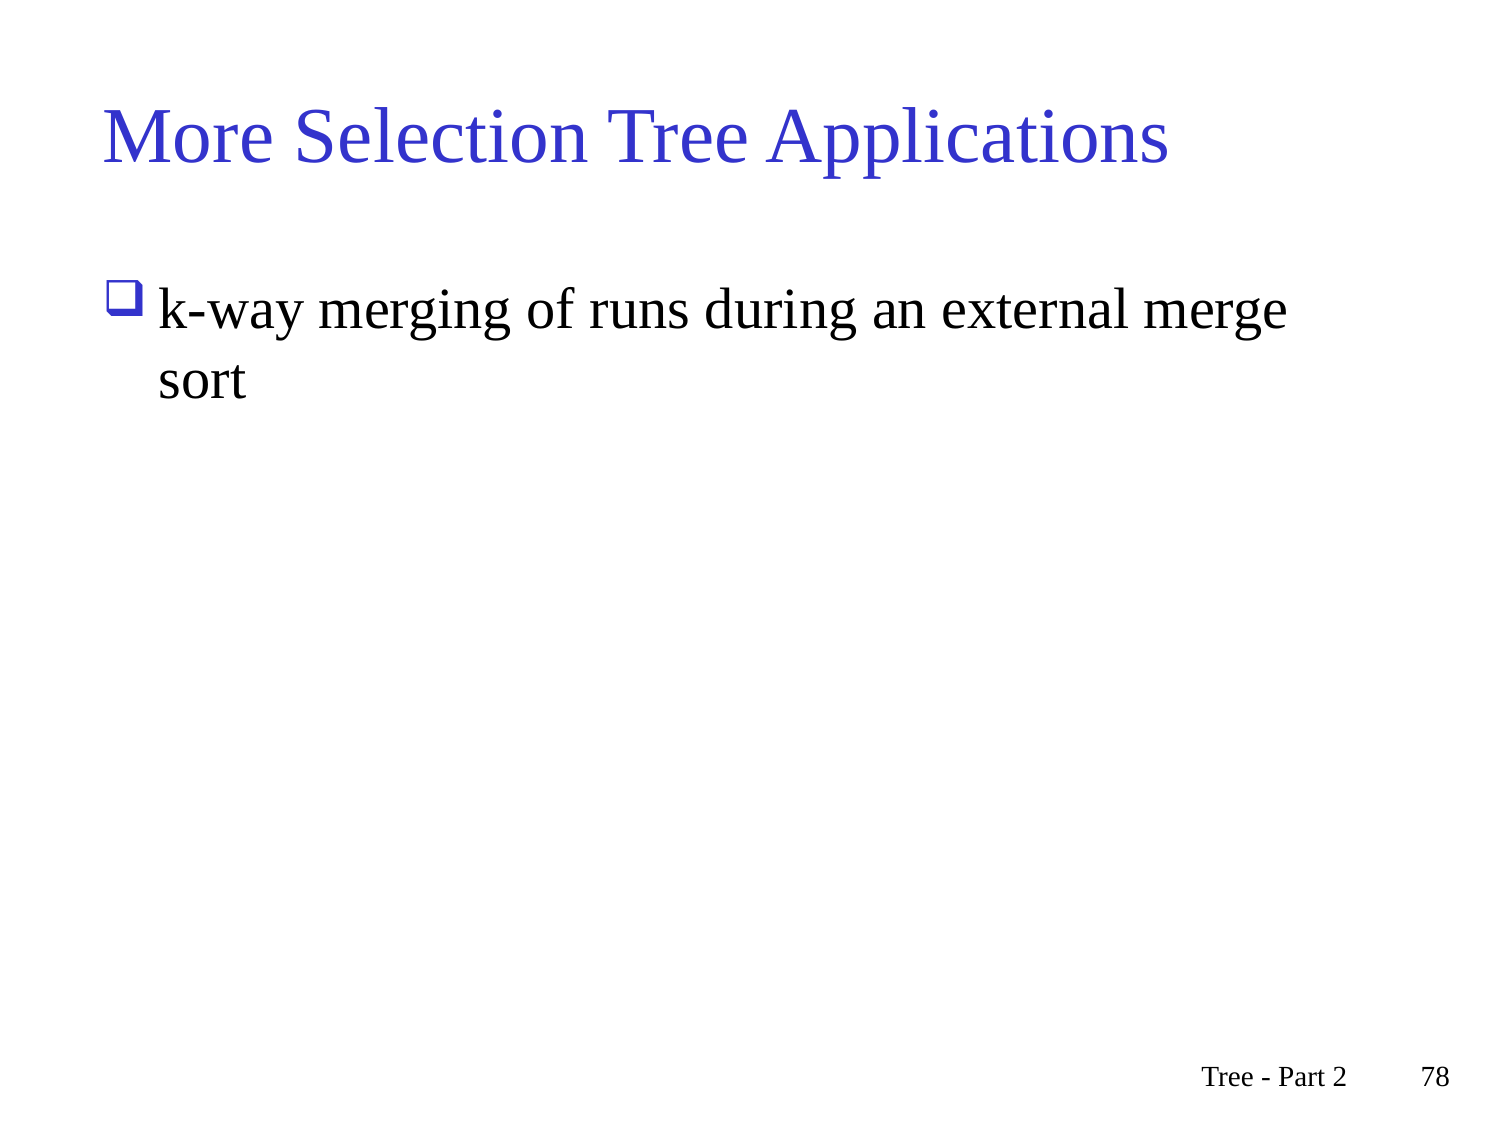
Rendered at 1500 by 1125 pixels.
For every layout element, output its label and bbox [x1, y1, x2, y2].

list [87, 262, 1363, 1025]
title [87, 37, 1363, 225]
footer [887, 1049, 1362, 1125]
slide_number [1362, 1049, 1466, 1125]
